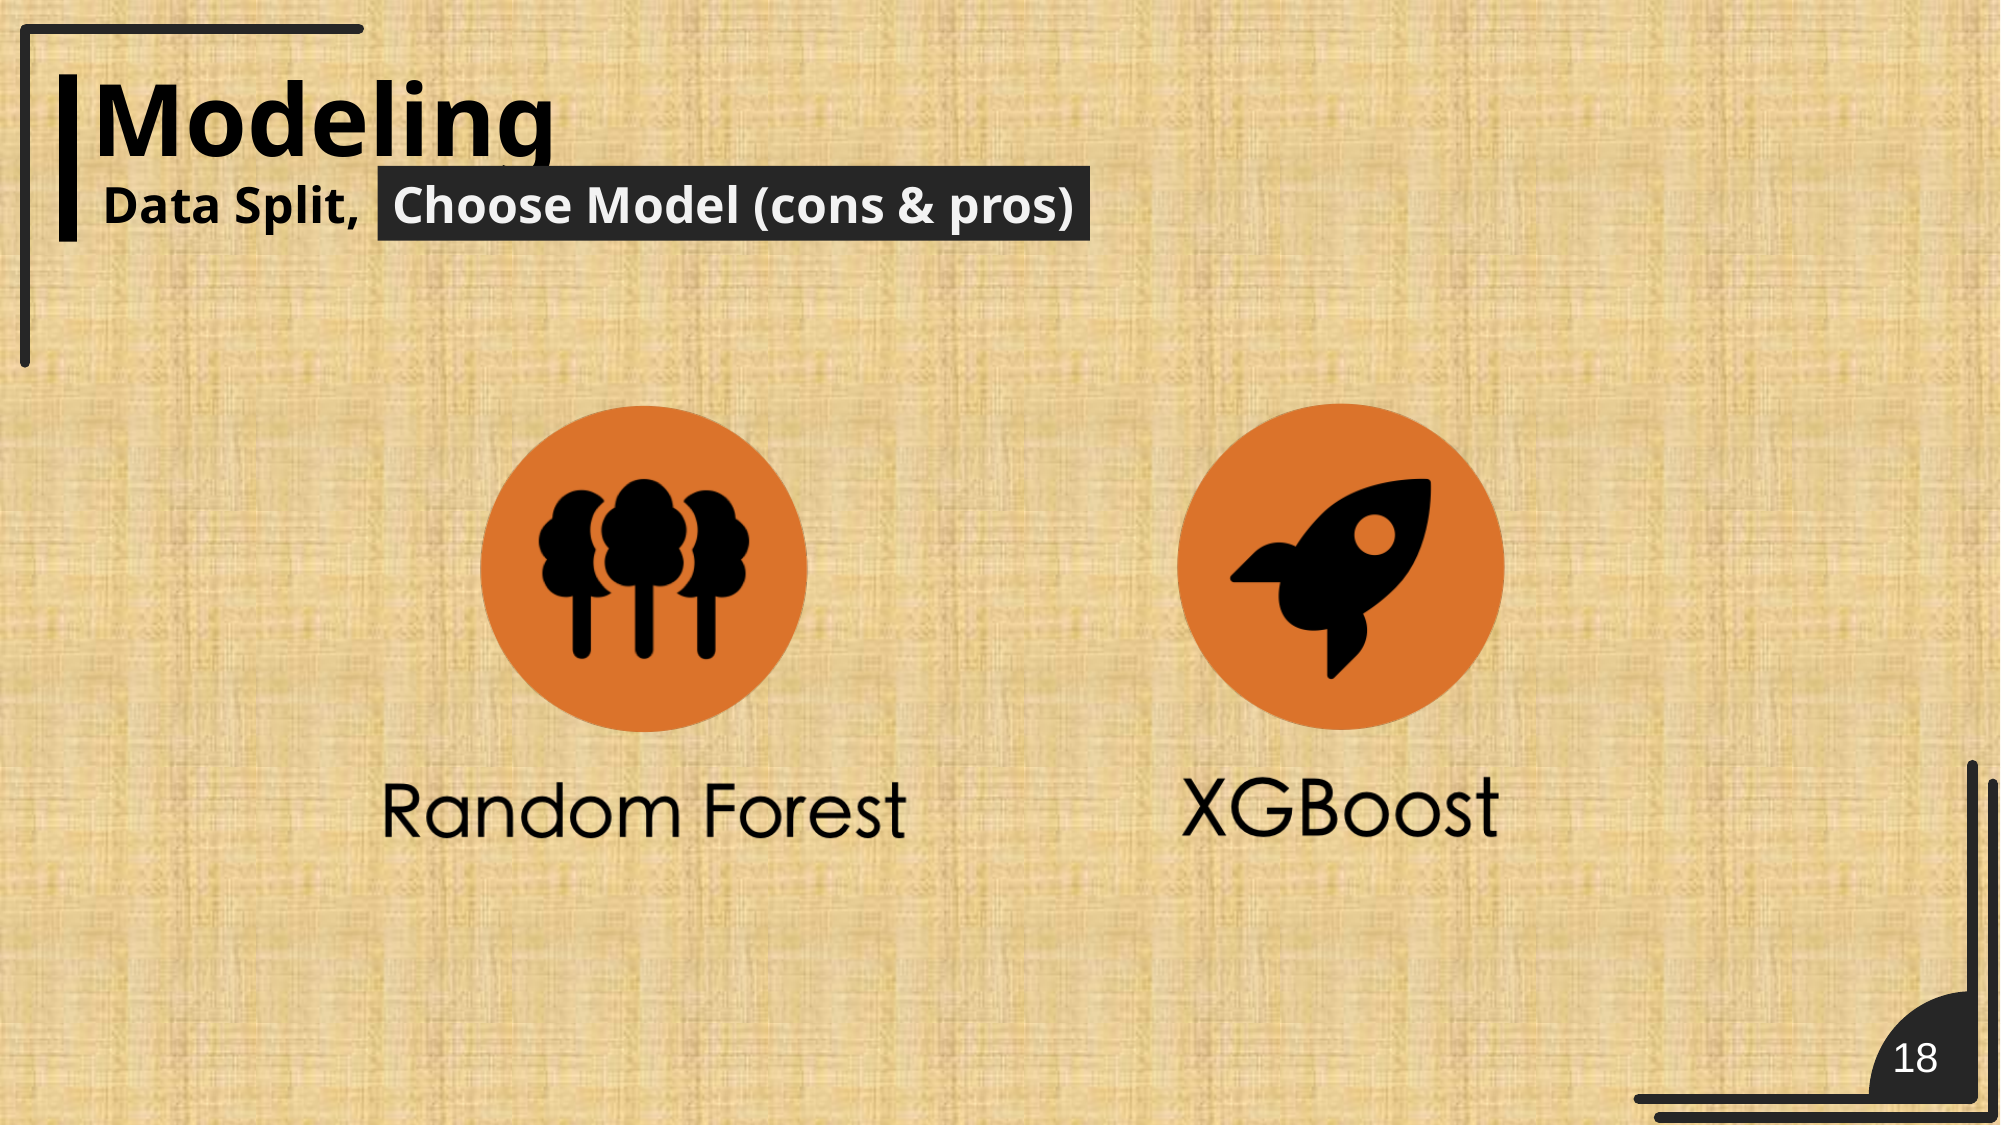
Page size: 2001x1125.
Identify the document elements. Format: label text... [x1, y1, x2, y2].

text_box Choose Model (cons & pros) [377, 165, 1090, 241]
picture [0, 0, 2001, 1125]
text_box [58, 73, 78, 243]
slide_number 18 [1503, 1026, 1954, 1086]
text_box Data Split, [88, 165, 376, 241]
text_box Modeling [76, 49, 575, 184]
